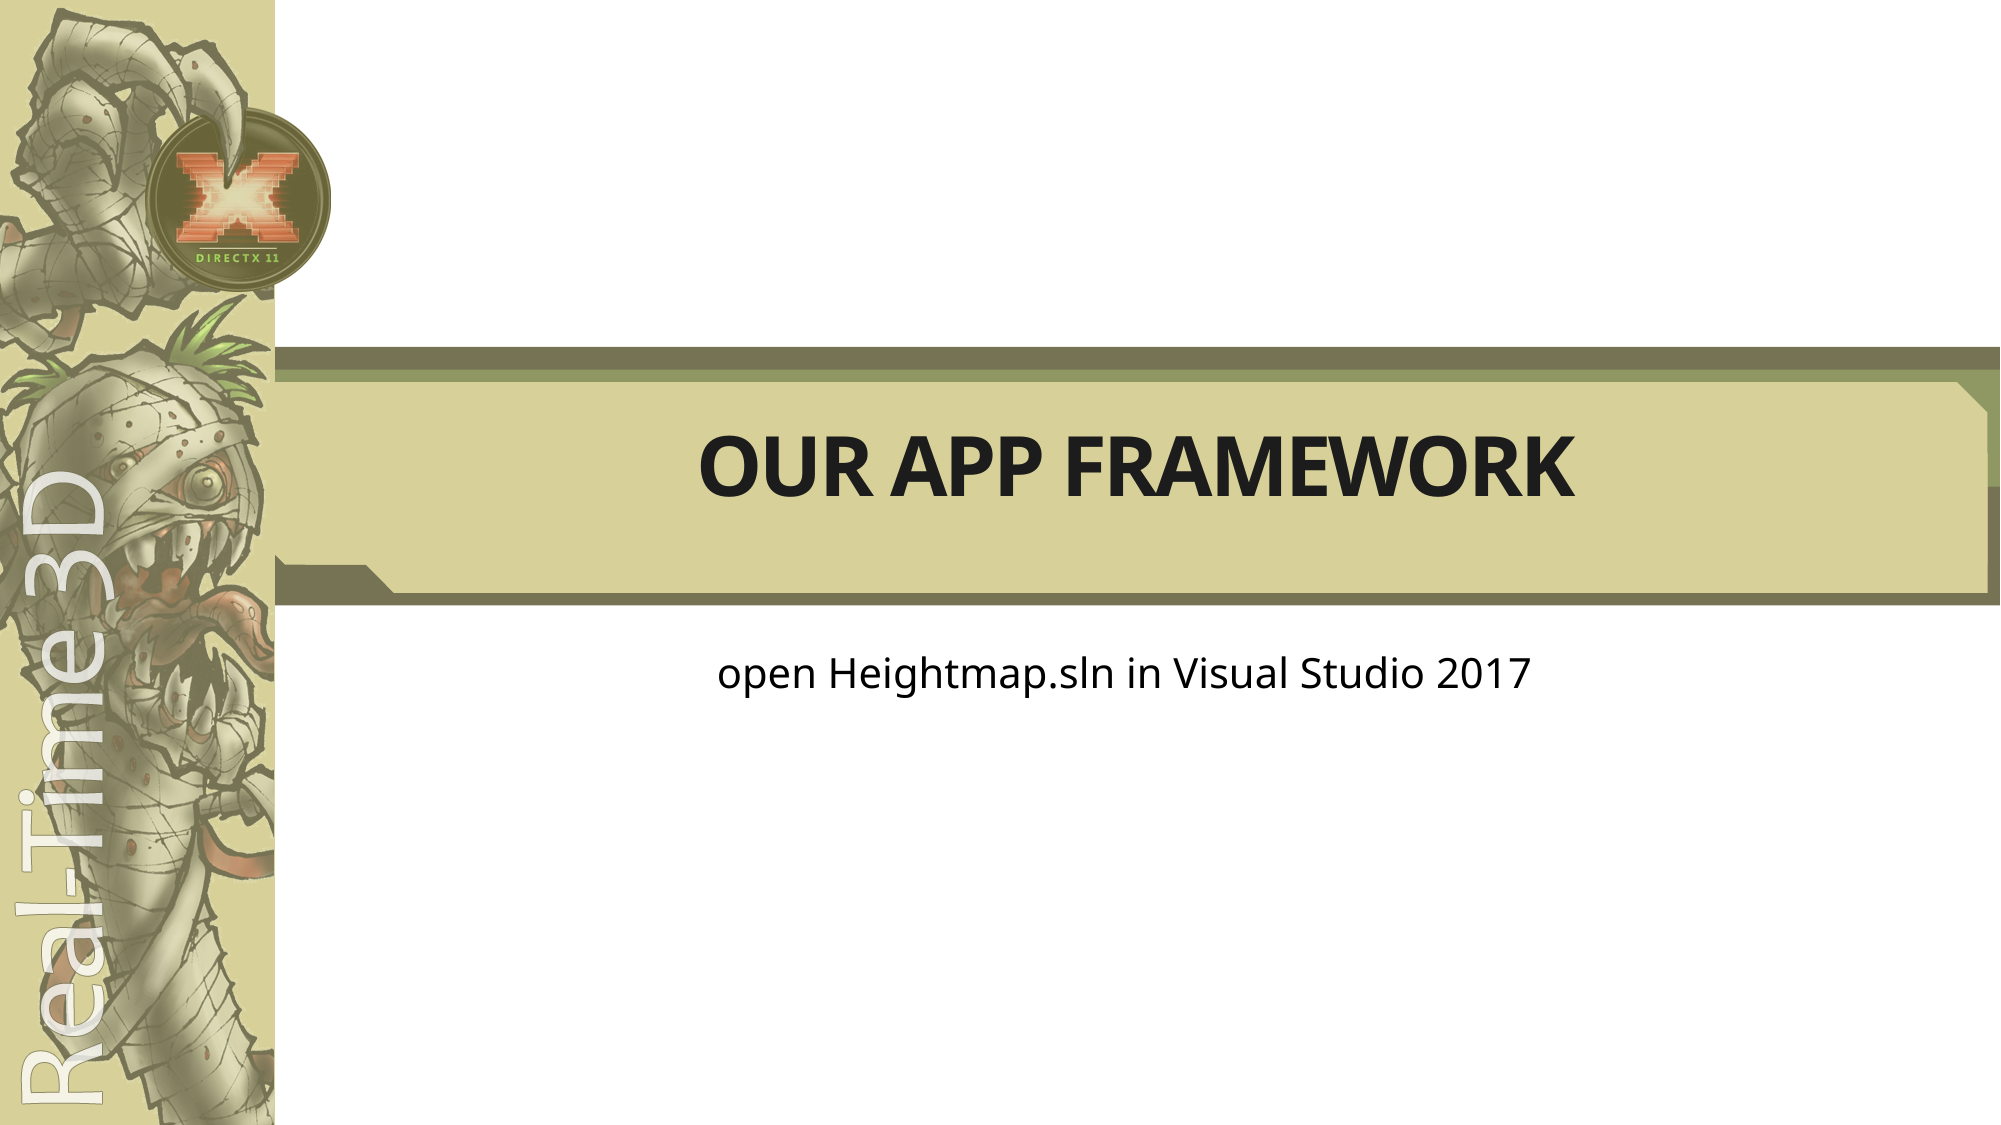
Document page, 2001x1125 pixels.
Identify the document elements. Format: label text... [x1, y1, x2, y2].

picture [0, 0, 347, 1125]
text_box open Heightmap.sln in Visual Studio 2017 [581, 639, 1668, 704]
title OUR APP FRAMEWORK [365, 405, 1908, 630]
